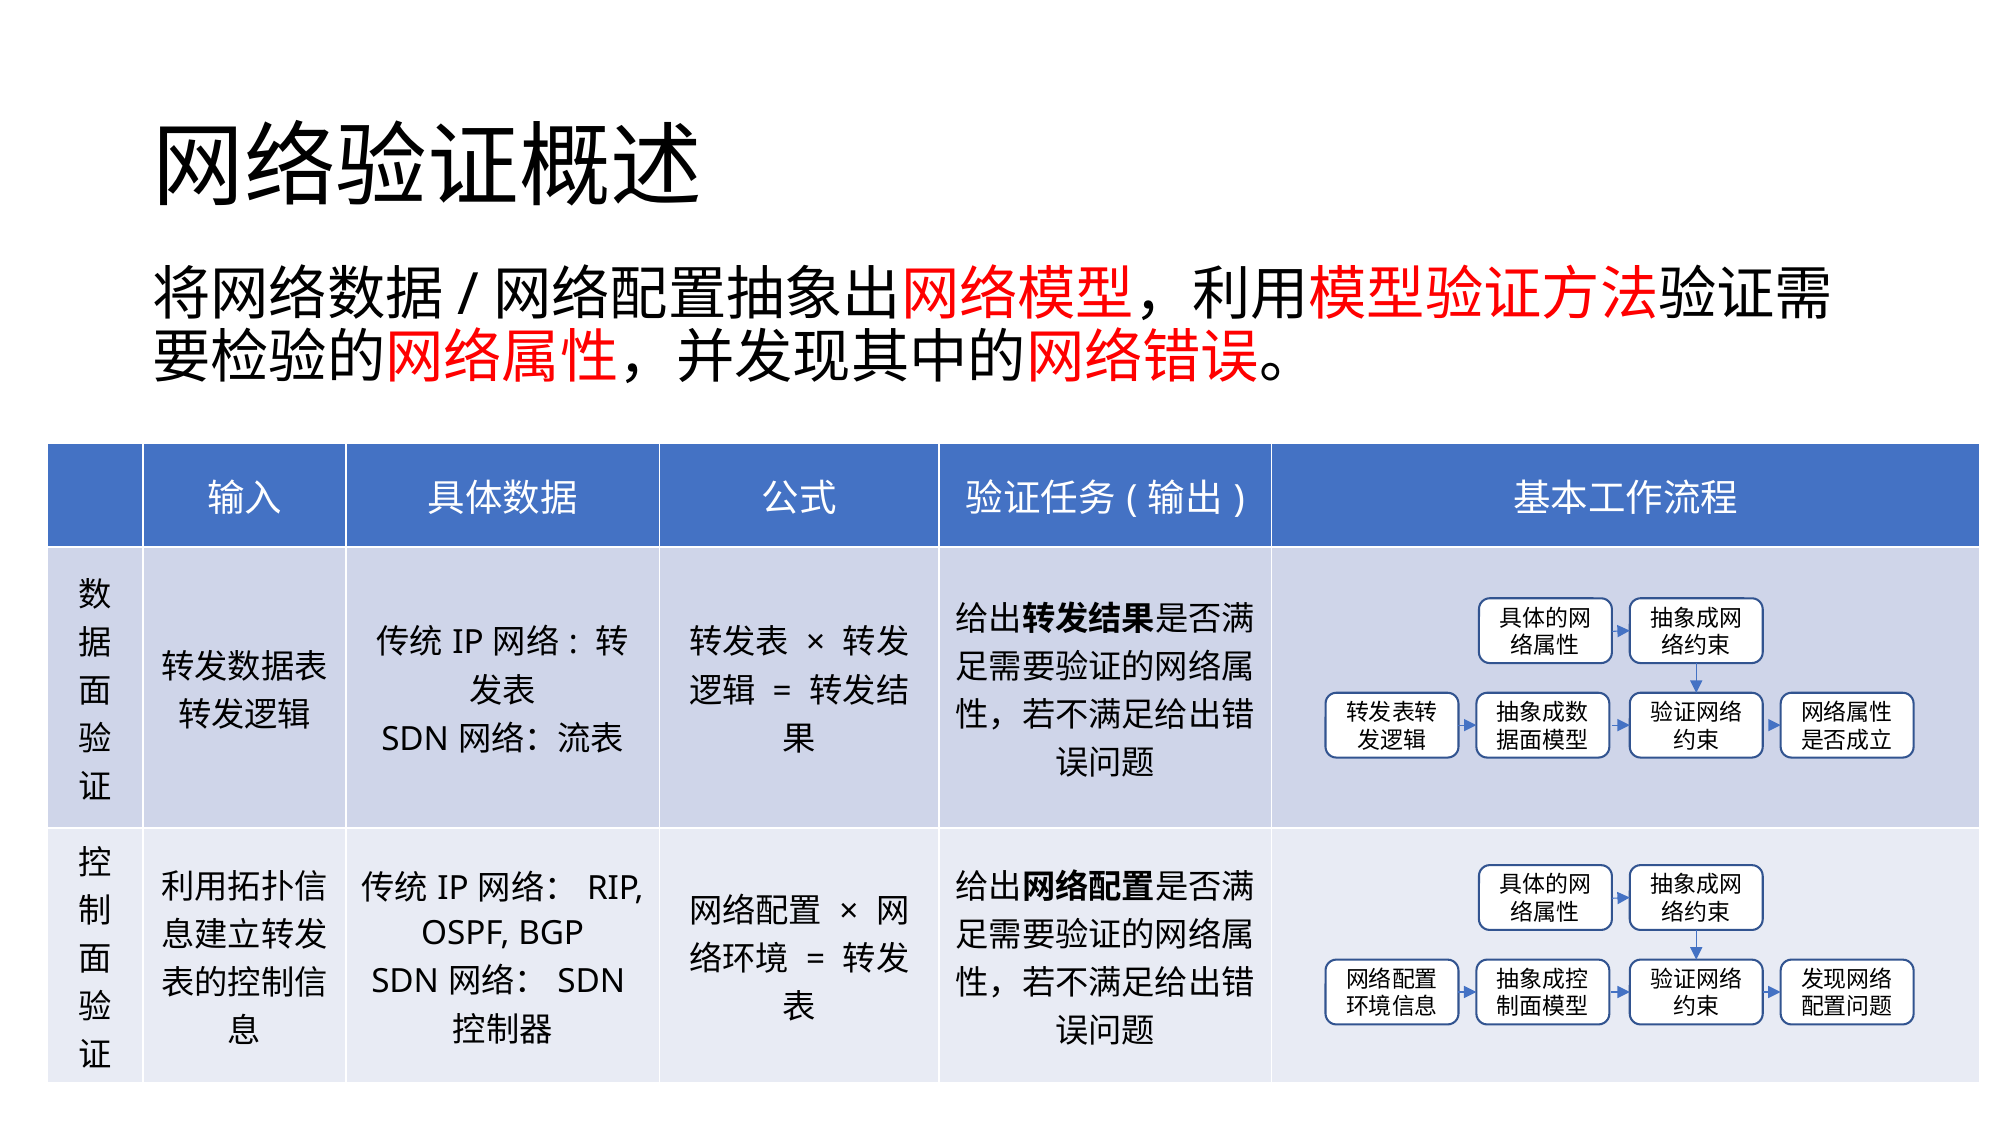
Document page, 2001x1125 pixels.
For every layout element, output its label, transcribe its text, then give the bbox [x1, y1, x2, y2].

text_box 验证网络约束 [1628, 958, 1764, 1026]
text_box 网络属性是否成立 [1779, 691, 1915, 759]
text_box 网络配置环境信息 [1324, 958, 1460, 1026]
text_box 具体的网络属性 [1477, 597, 1613, 665]
text_box 具体的网络属性 [1477, 864, 1613, 931]
text_box 抽象成控制面模型 [1475, 958, 1611, 1026]
table_header 公式 [660, 444, 938, 546]
text_box 验证网络约束 [1628, 691, 1764, 759]
table_cell 给出转发结果是否满足需要验证的网络属性，若不满足给出错误问题 [940, 548, 1271, 827]
text_box 抽象成数据面模型 [1475, 691, 1611, 759]
table_cell 网络配置 × 网络环境 = 转发表 [660, 829, 938, 1082]
table_header [48, 444, 142, 546]
table_cell 转发数据表 转发逻辑 [144, 548, 345, 827]
title 网络验证概述 [137, 59, 1863, 256]
table_cell 转发表 × 转发逻辑 = 转发结果 [660, 548, 938, 827]
table_cell [1272, 829, 1979, 1082]
text_box 抽象成网络约束 [1628, 597, 1764, 665]
table_cell 利用拓扑信息建立转发表的控制信息 [144, 829, 345, 1082]
table_cell 数据面验证 [48, 548, 142, 827]
text_box 转发表转发逻辑 [1324, 691, 1460, 759]
table_header 基本工作流程 [1272, 444, 1979, 546]
table_cell 控制面验证 [48, 829, 142, 1082]
list 将网络数据/网络配置抽象出网络模型，利用模型验证方法验证需要检验的网络属性，并发现其中的网络错误。 [137, 256, 1863, 442]
text_box 发现网络配置问题 [1779, 958, 1915, 1026]
table_cell 传统IP网络：RIP, OSPF, BGP SDN网络：SDN控制器 [347, 829, 659, 1082]
table_cell [1272, 548, 1979, 827]
table_cell 给出网络配置是否满足需要验证的网络属性，若不满足给出错误问题 [940, 829, 1271, 1082]
table_header 输入 [144, 444, 345, 546]
text_box 抽象成网络约束 [1628, 864, 1764, 931]
table_header 验证任务(输出) [940, 444, 1271, 546]
table_header 具体数据 [347, 444, 659, 546]
table_cell 传统IP网络: 转发表 SDN网络：流表 [347, 548, 659, 827]
